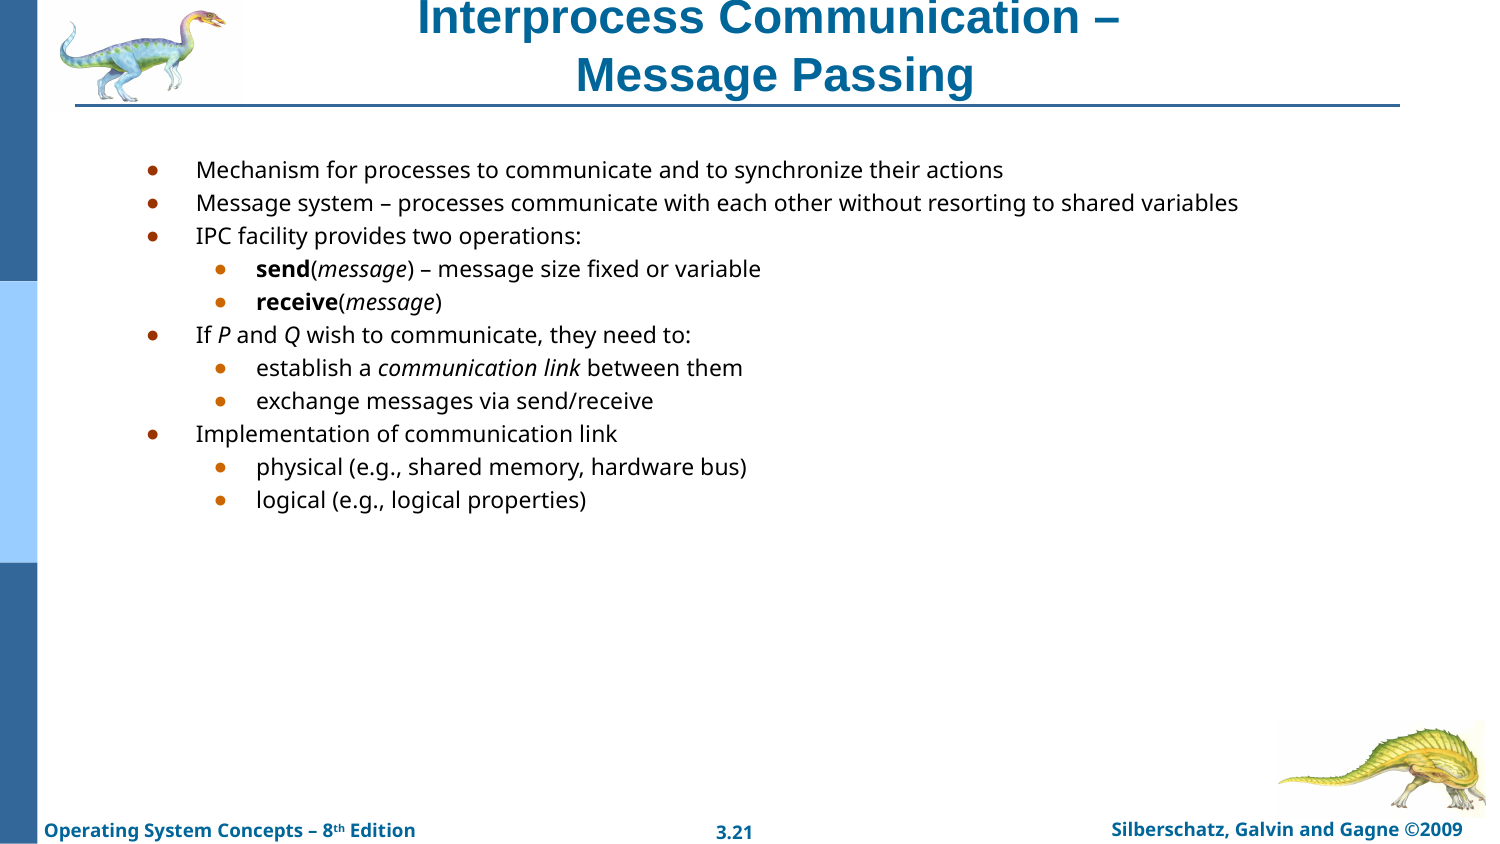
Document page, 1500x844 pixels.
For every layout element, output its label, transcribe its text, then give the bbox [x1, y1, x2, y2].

list Mechanism for processes to communicate and to synchronize their actions Message system – processes communicate with each other without resorting to shared variables IPC facility provides two operations: send(message) – message size fixed or variable receive(message) If P and Q wish to communicate, they need to: establish a communication link between them exchange messages via send/receive Implementation of communication link physical (e.g., shared memory, hardware bus) logical (e.g., logical properties) [132, 151, 1395, 710]
title Interprocess Communication – Message Passing [100, 36, 1451, 108]
picture [46, 0, 244, 112]
picture [1275, 719, 1486, 818]
